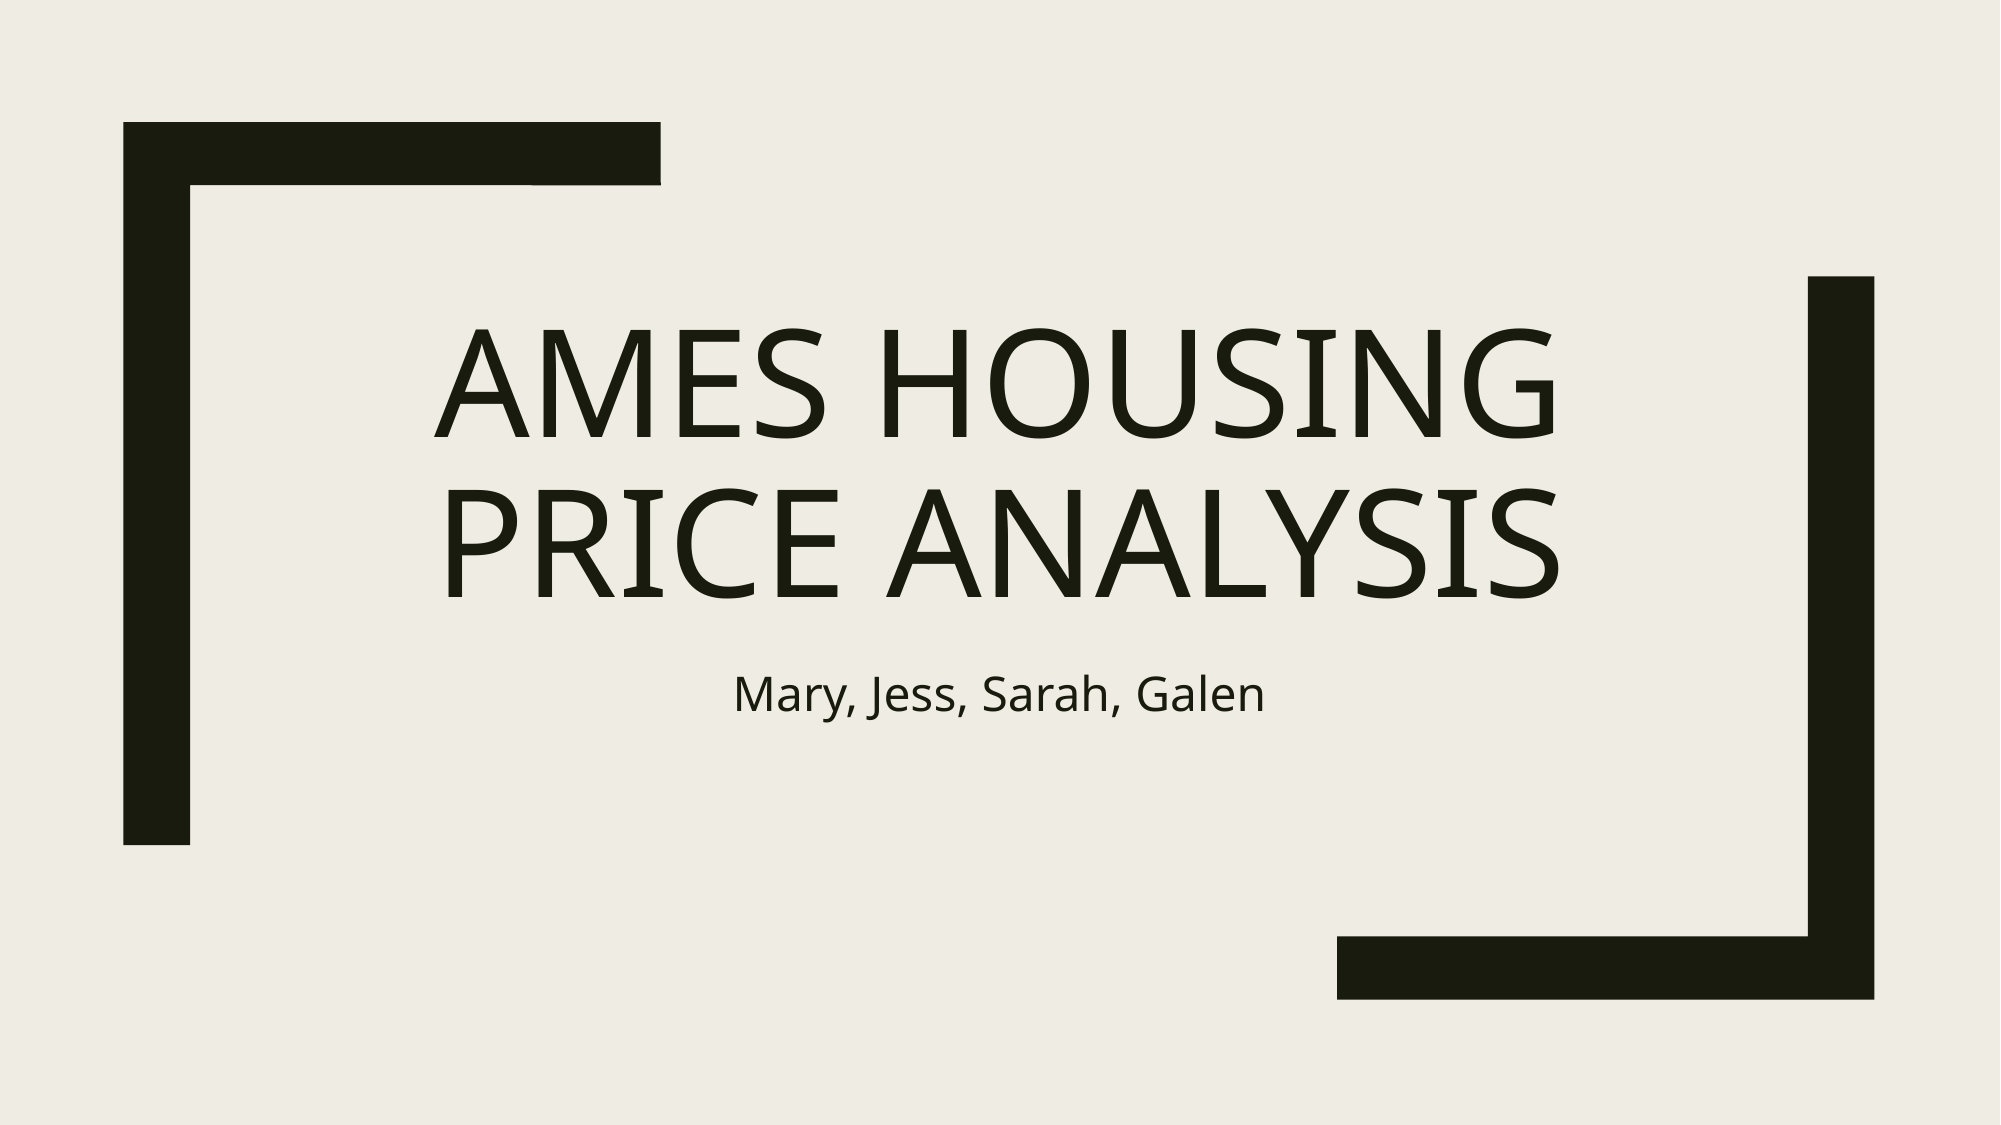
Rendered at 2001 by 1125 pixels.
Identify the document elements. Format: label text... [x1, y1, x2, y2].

subtitle Mary, Jess, Sarah, Galen [439, 649, 1561, 828]
title Ames Housing Price Analysis [314, 293, 1686, 638]
